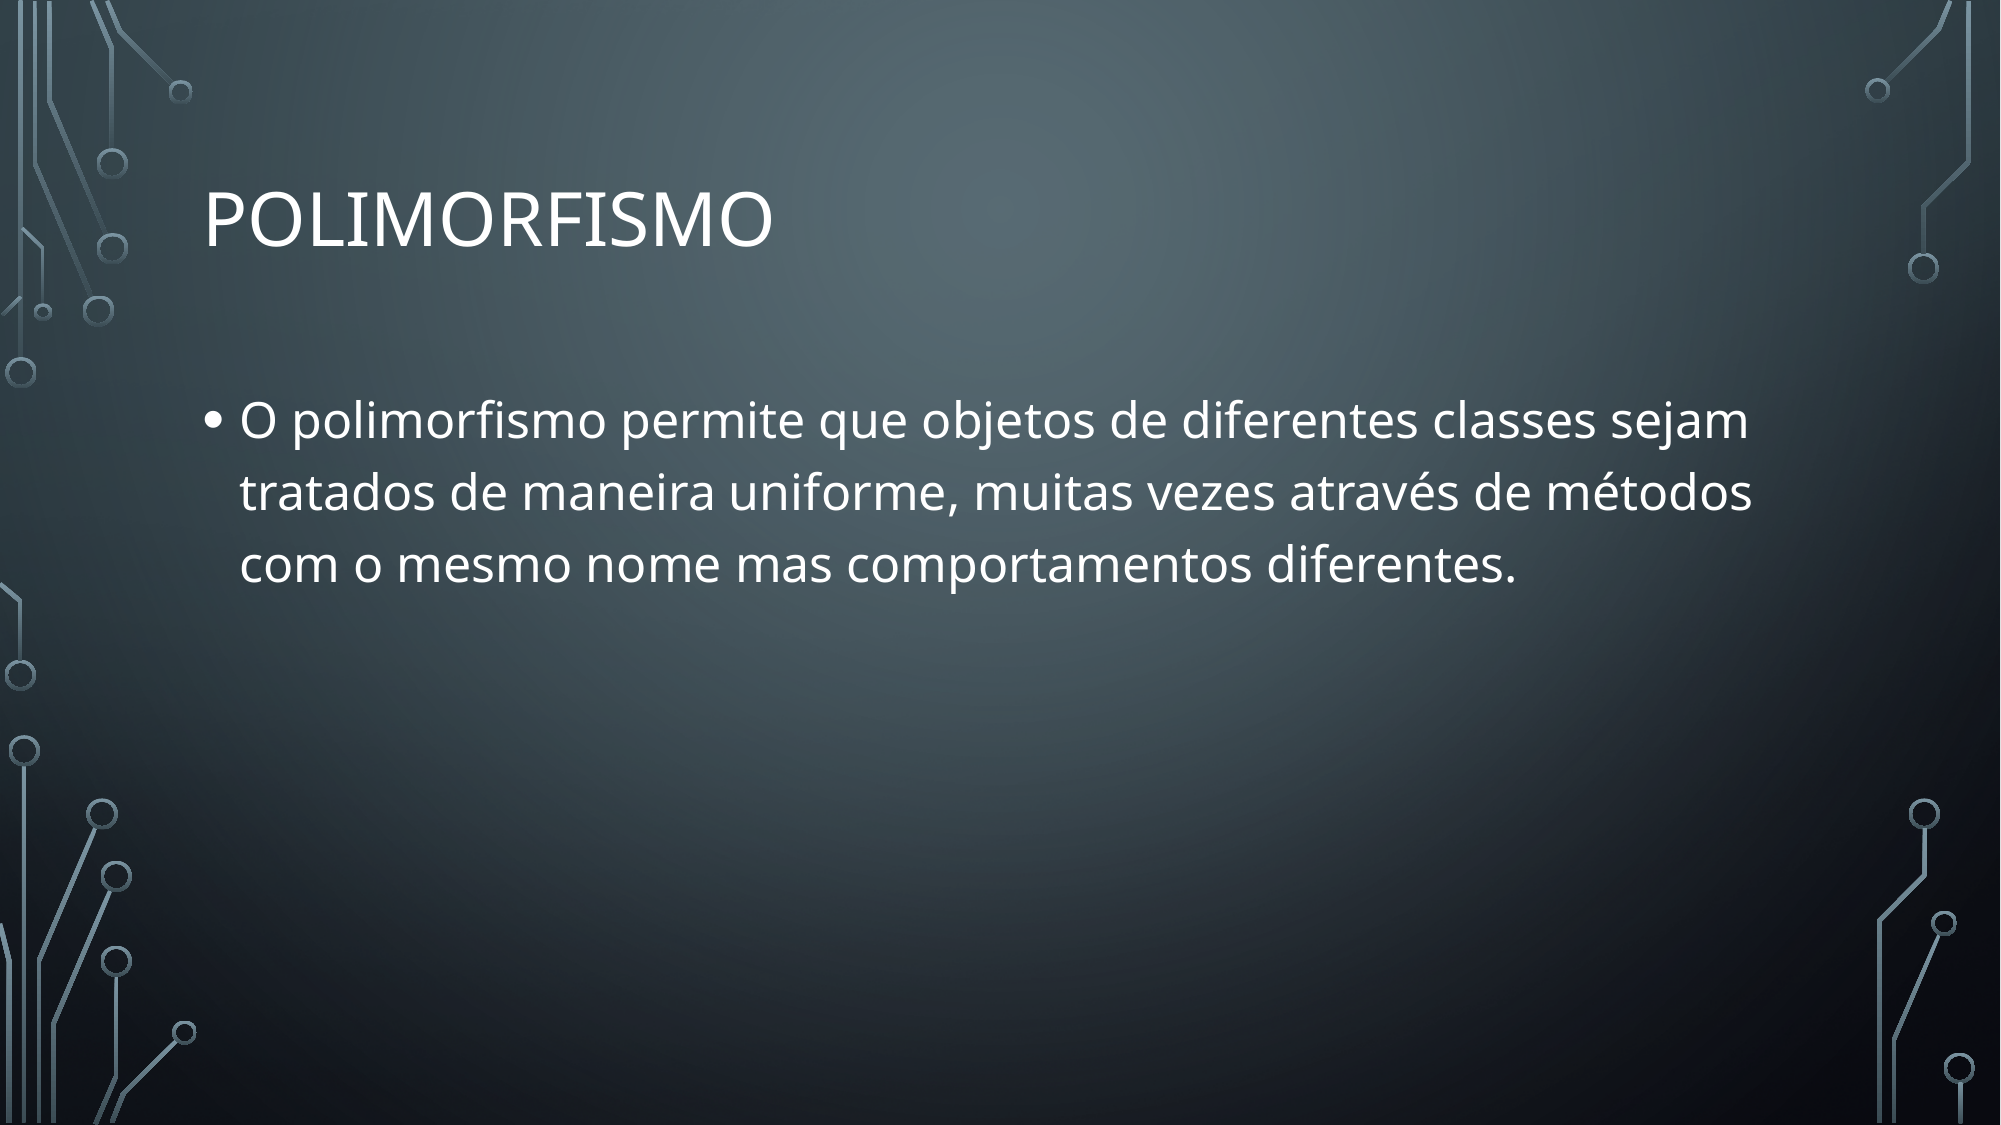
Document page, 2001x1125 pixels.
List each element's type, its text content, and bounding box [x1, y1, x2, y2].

title Polimorfismo [187, 101, 1813, 344]
list O polimorfismo permite que objetos de diferentes classes sejam tratados de maneira uniforme, muitas vezes através de métodos com o mesmo nome mas comportamentos diferentes. [187, 369, 1813, 950]
